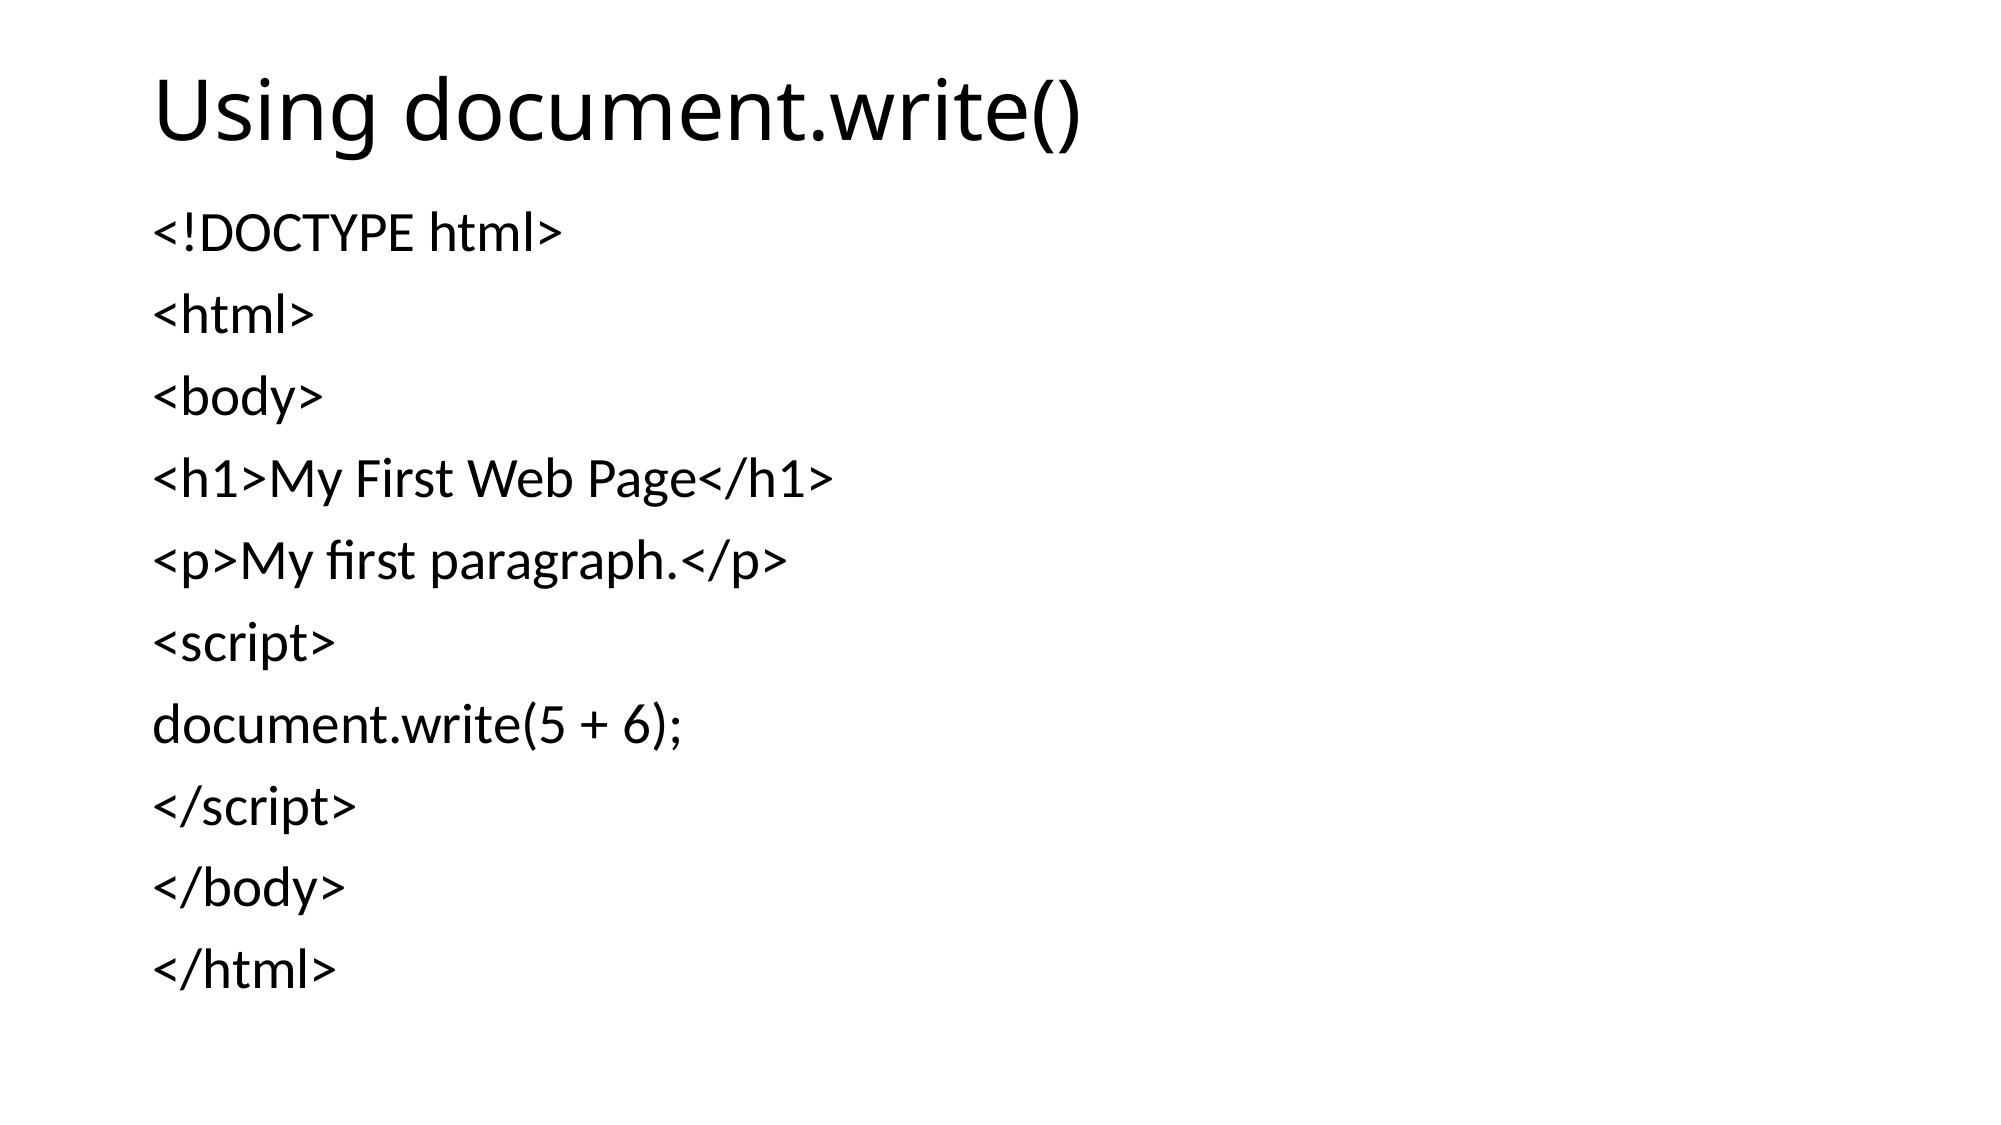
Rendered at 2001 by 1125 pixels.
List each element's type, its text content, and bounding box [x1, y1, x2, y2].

list <!DOCTYPE html> <html> <body> <h1>My First Web Page</h1> <p>My first paragraph.</p> <script> document.write(5 + 6); </script> </body> </html> [137, 194, 1863, 1014]
title Using document.write() [137, 59, 1863, 167]
